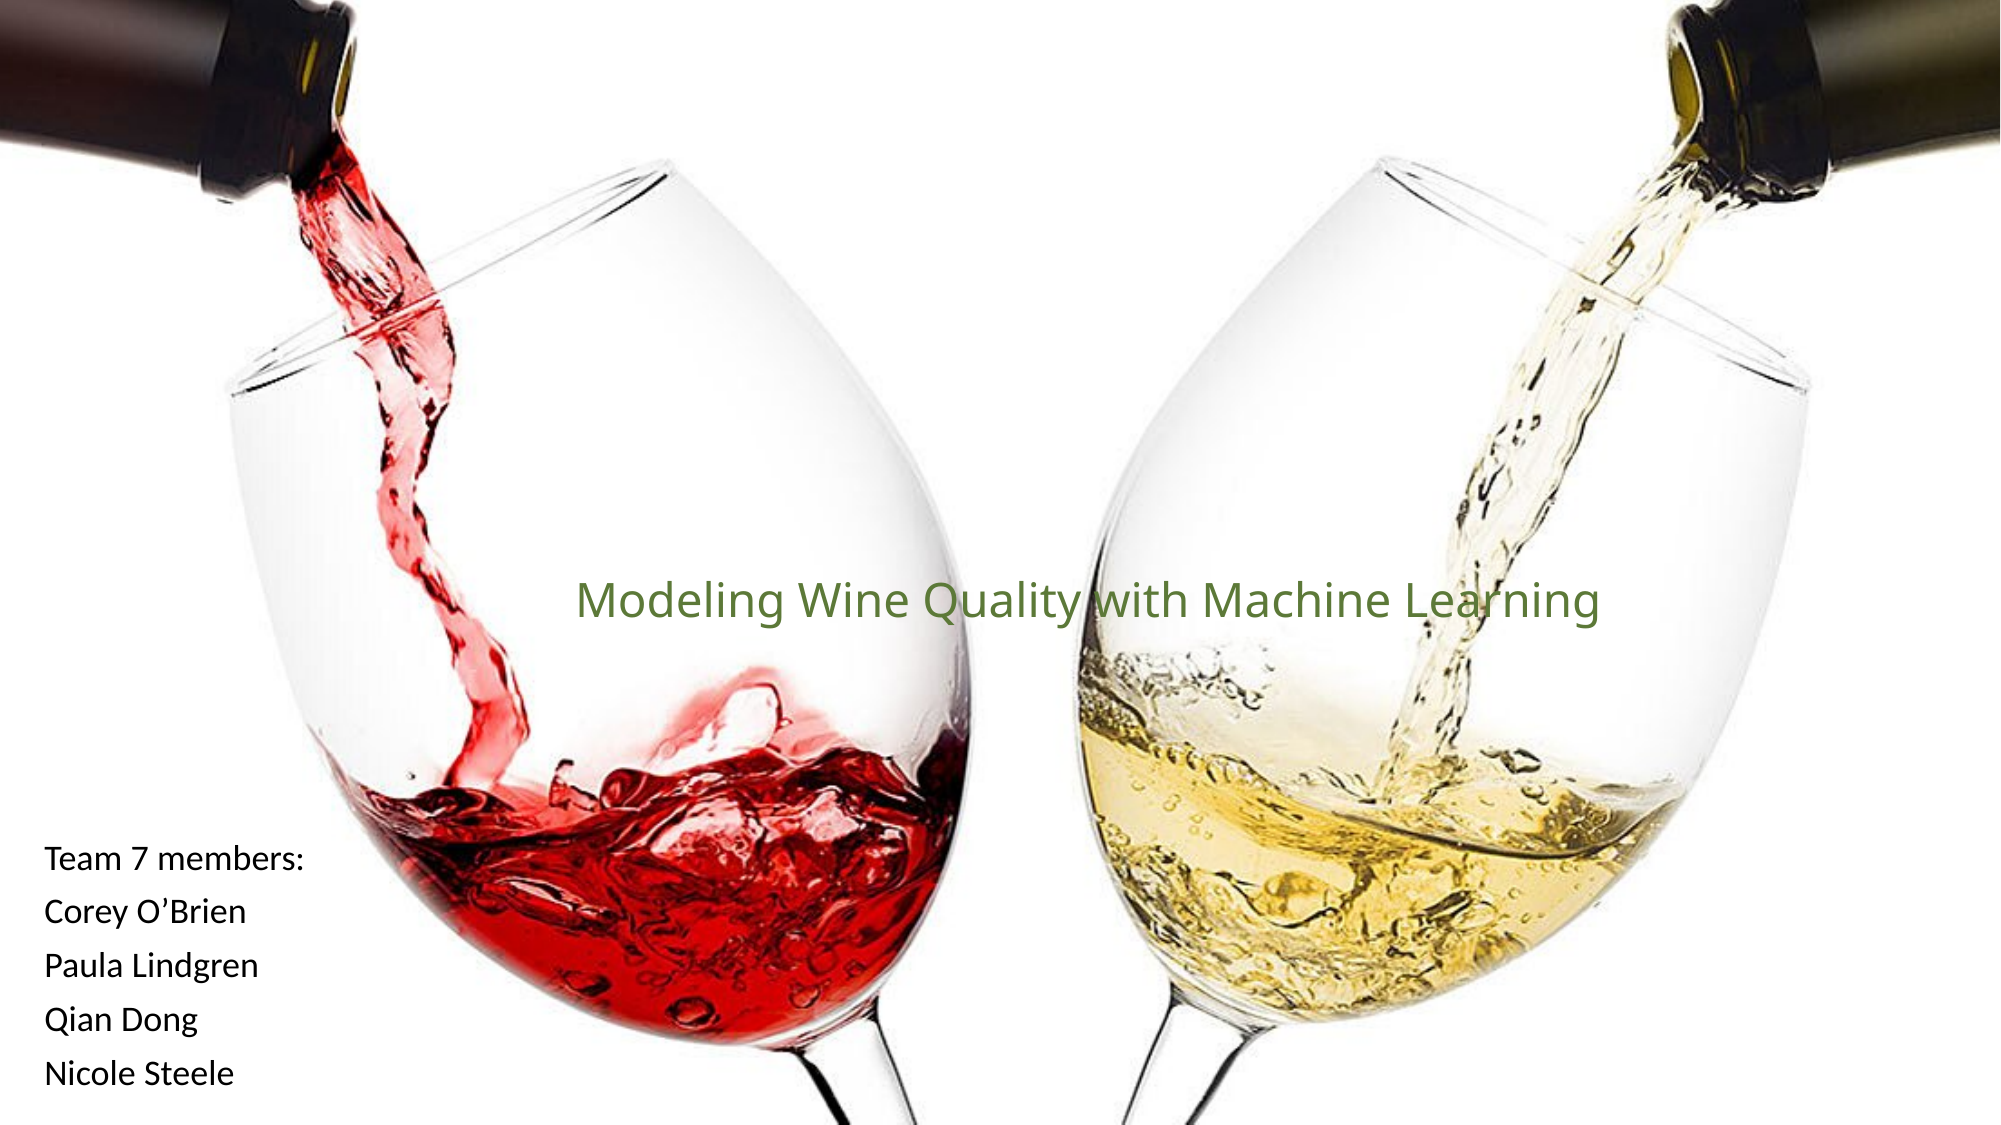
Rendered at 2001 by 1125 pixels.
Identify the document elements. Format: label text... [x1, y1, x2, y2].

picture [0, 0, 2001, 1125]
subtitle Team 7 members: Corey O’Brien Paula Lindgren Qian Dong Nicole Steele [29, 831, 427, 1103]
title Modeling Wine Quality with Machine Learning [338, 463, 1839, 635]
